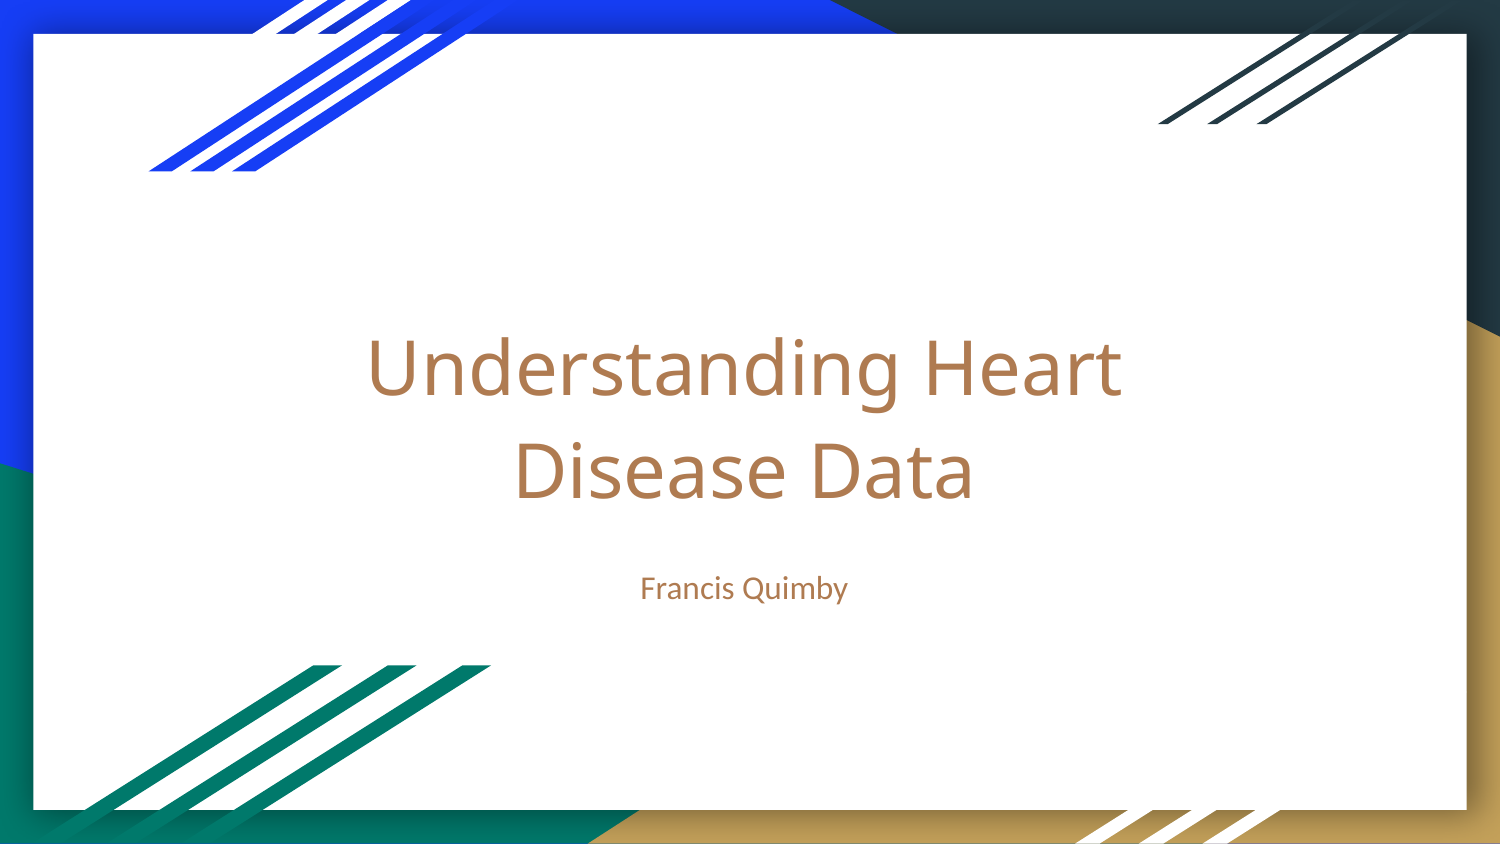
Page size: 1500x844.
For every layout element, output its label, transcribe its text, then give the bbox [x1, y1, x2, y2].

title Understanding Heart Disease Data [304, 298, 1185, 537]
subtitle Francis Quimby [304, 559, 1185, 646]
